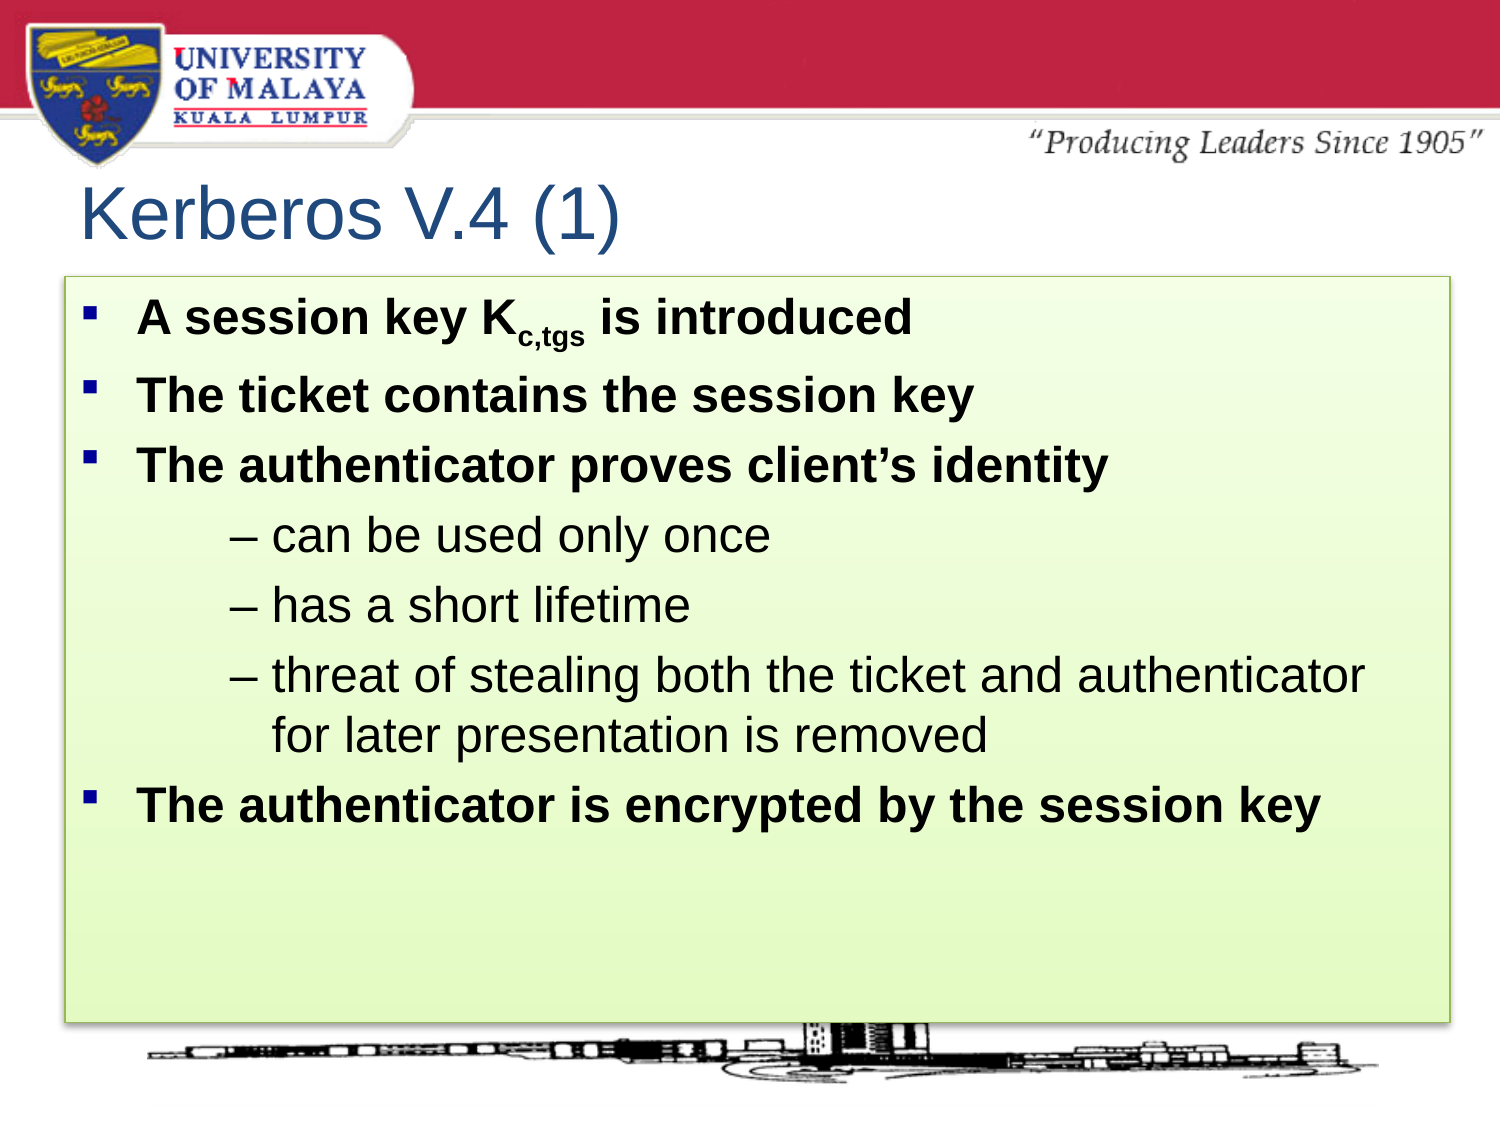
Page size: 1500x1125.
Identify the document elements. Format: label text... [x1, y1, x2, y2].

list A session key Kc,tgs is introduced The ticket contains the session key The authenticator proves client’s identity – can be used only once – has a short lifetime – threat of stealing both the ticket and authenticator for later presentation is removed The authenticator is encrypted by the session key [64, 276, 1451, 1023]
picture [147, 1023, 1379, 1106]
title Kerberos V.4 (1) [64, 150, 1448, 263]
picture [0, 0, 1500, 169]
